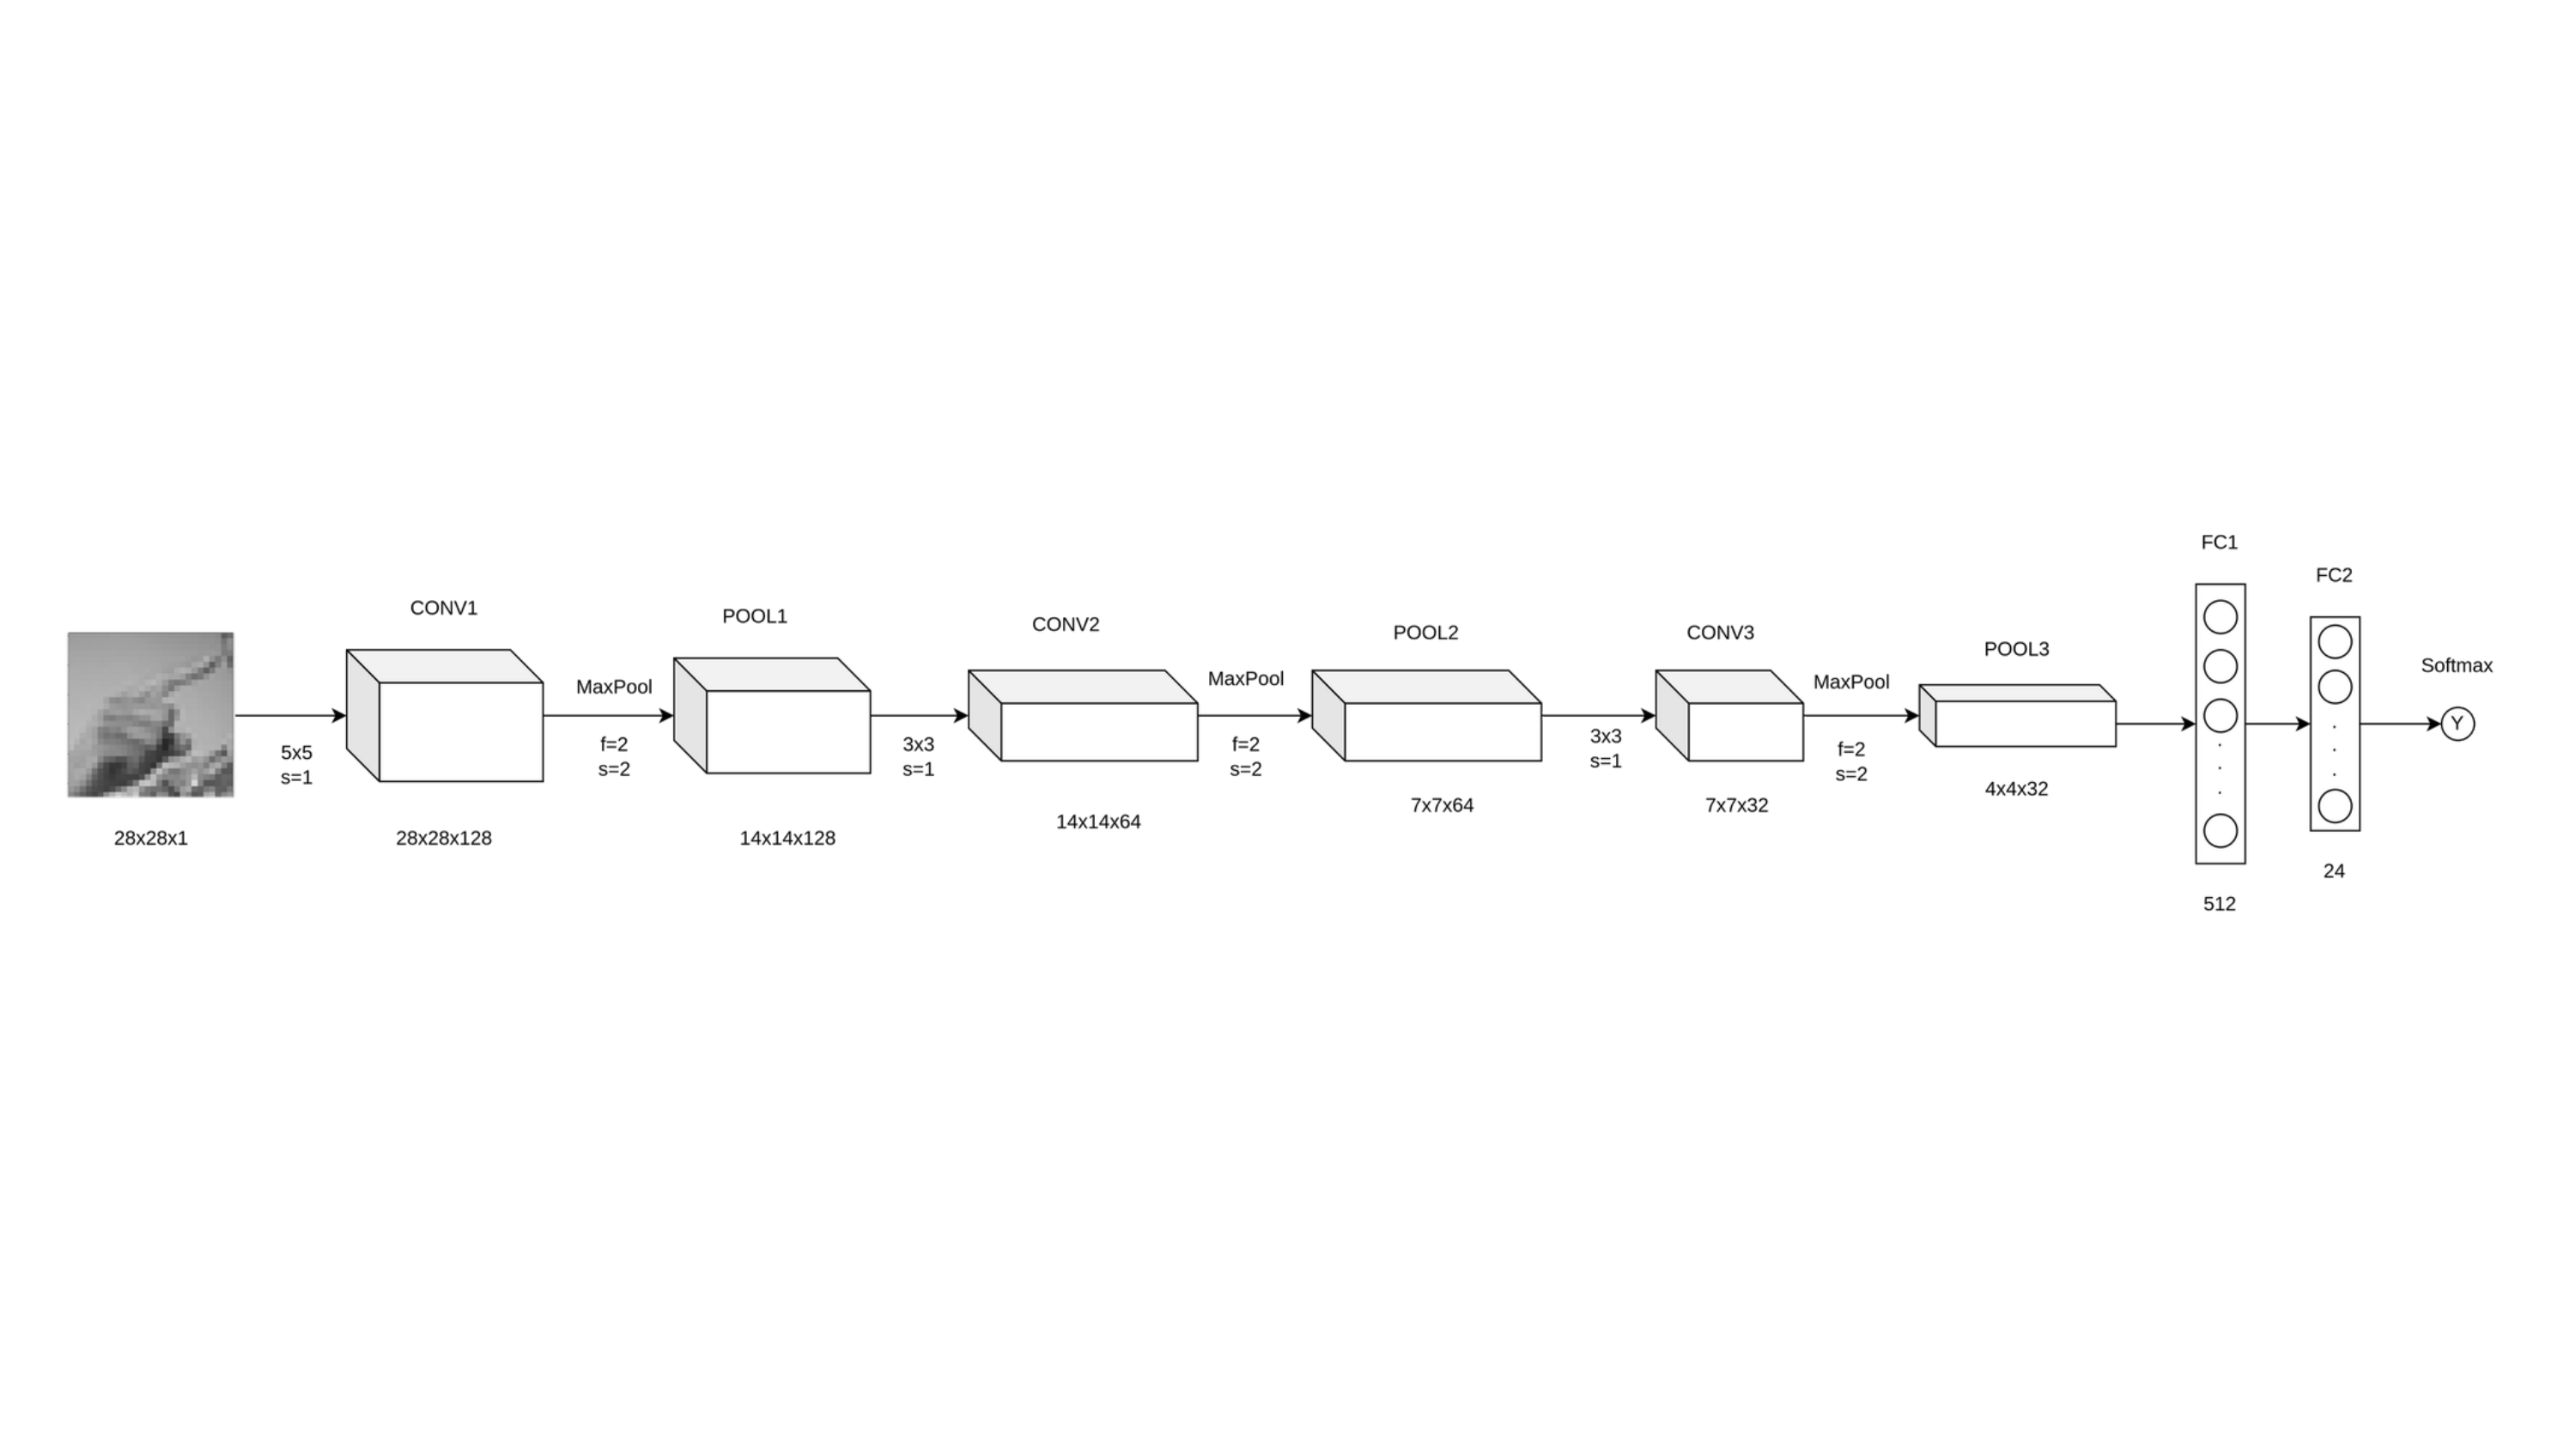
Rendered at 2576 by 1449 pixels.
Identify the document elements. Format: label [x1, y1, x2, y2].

text_box [52, 501, 2524, 947]
